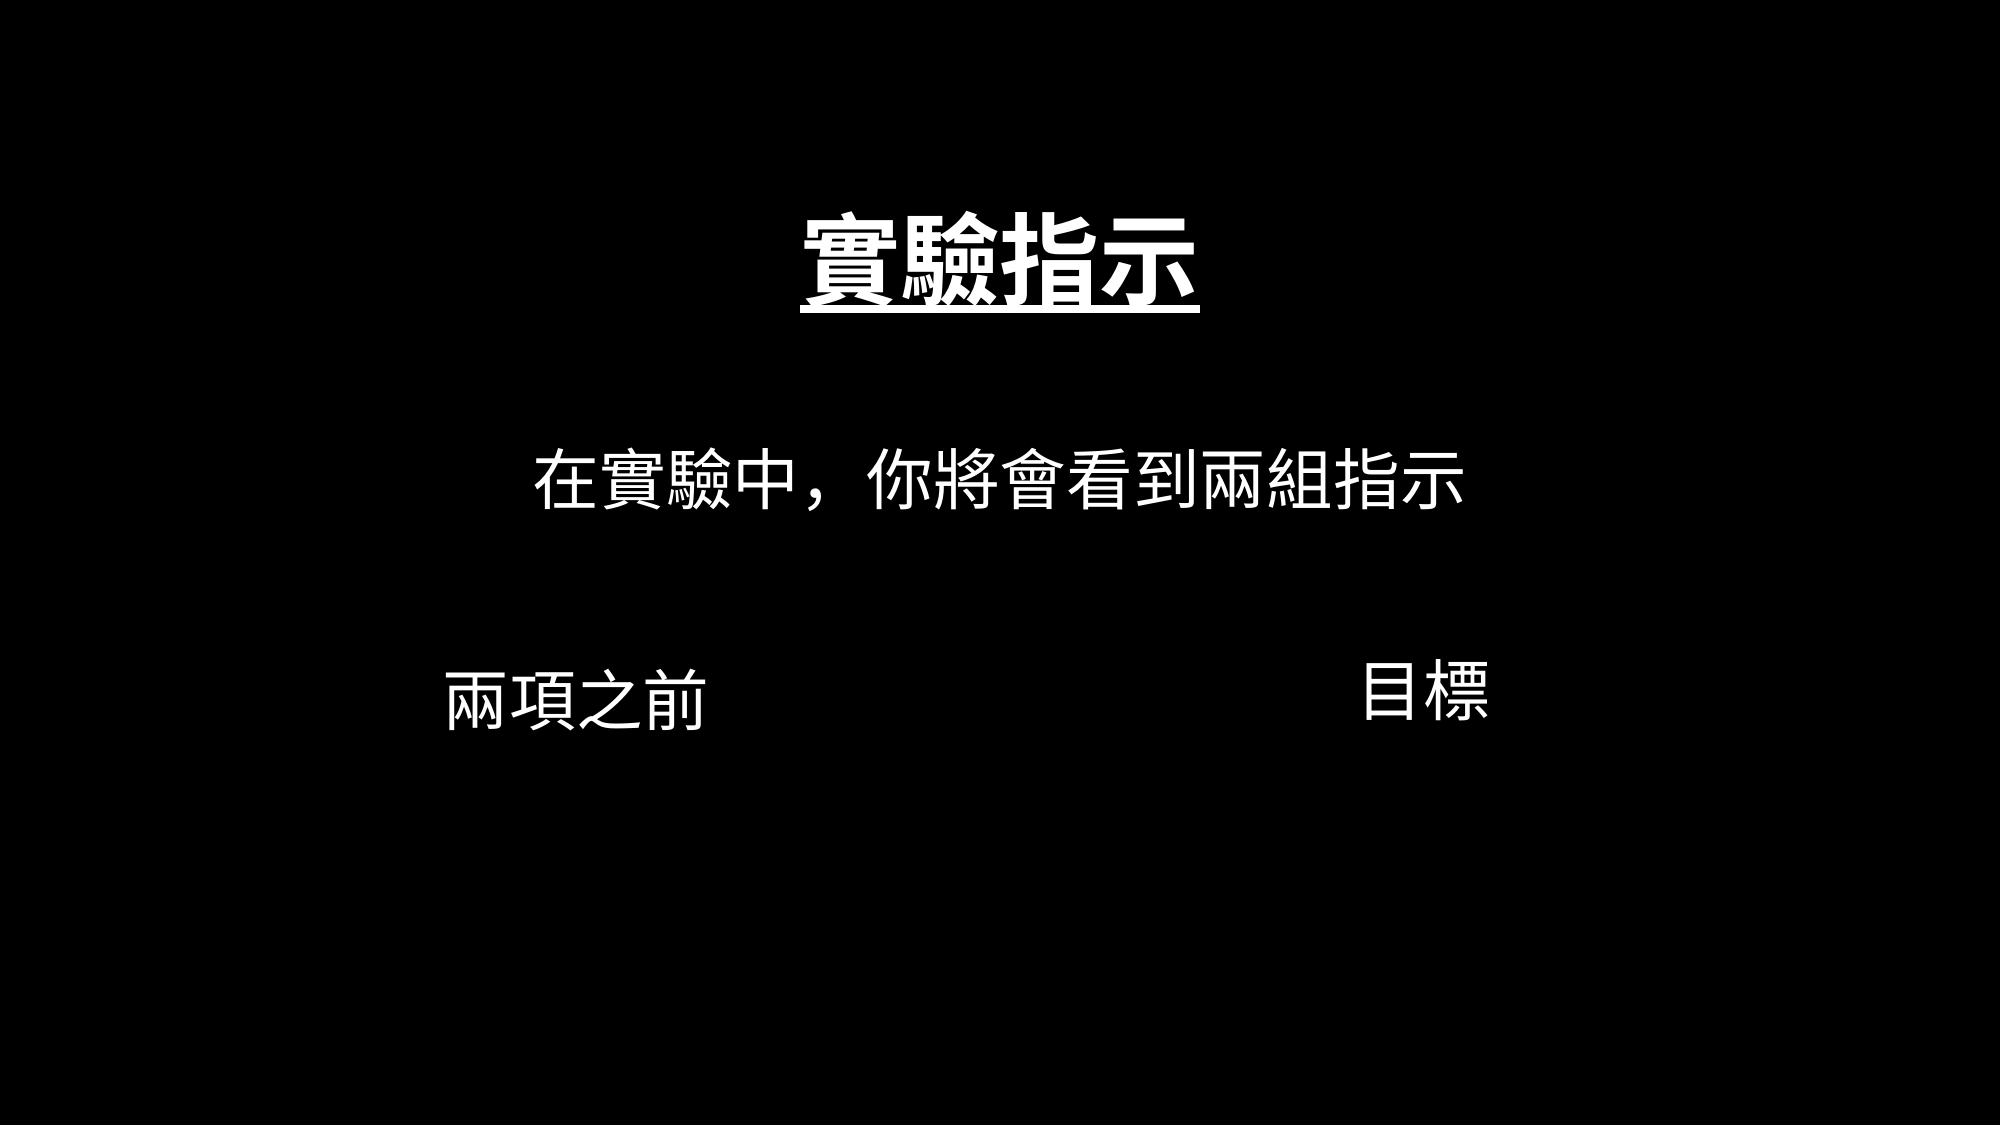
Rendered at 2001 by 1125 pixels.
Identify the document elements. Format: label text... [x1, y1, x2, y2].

text_box 兩項之前 [280, 651, 873, 747]
text_box 實驗指示 [487, 190, 1513, 326]
text_box 在實驗中，你將會看到兩組指示 [99, 430, 1901, 525]
text_box 目標 [1127, 641, 1720, 737]
